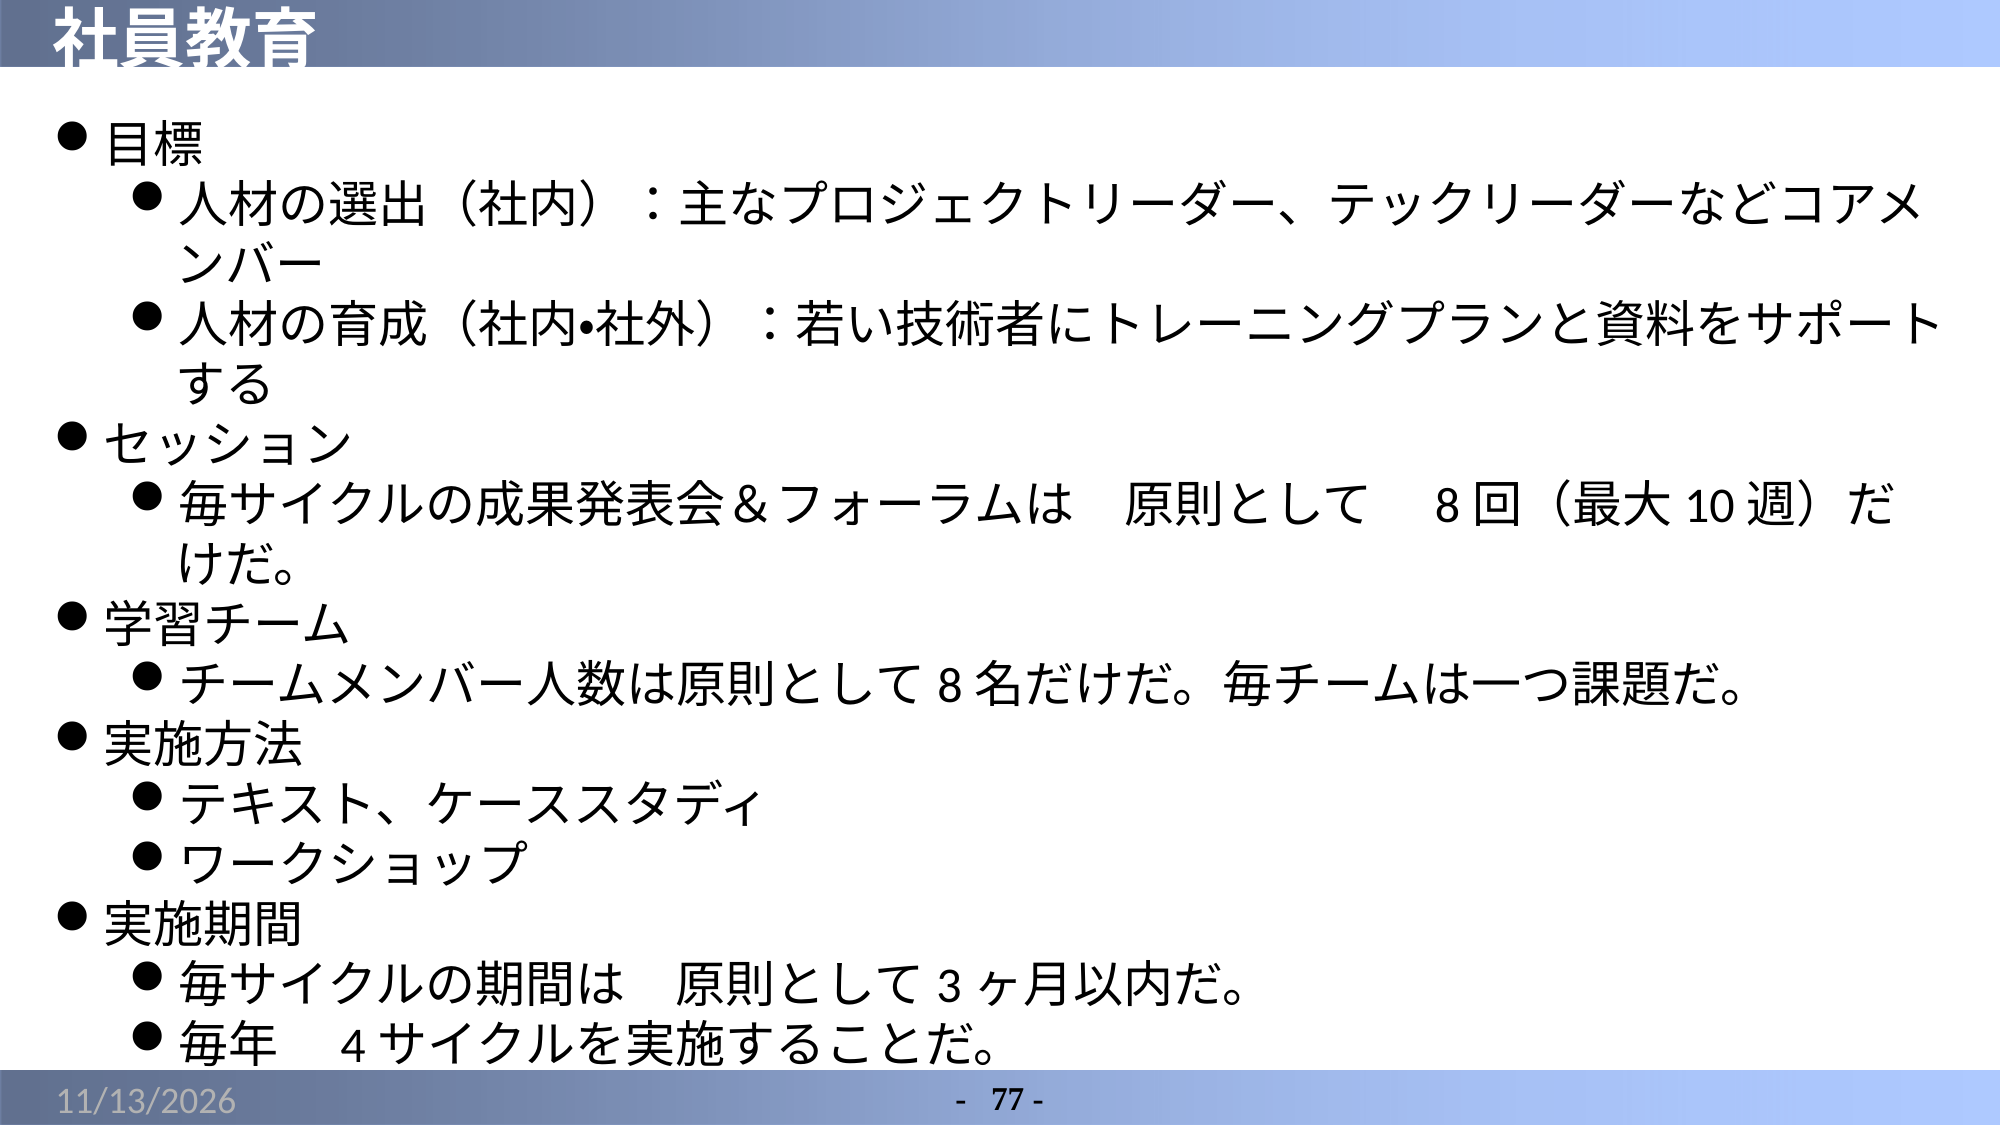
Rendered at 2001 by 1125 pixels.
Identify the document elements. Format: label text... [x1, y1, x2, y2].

title 社員教育 [52, 0, 1946, 78]
slide_number - 77 - [934, 1078, 1063, 1117]
list 目標 人材の選出（社内）：主なプロジェクトリーダー、テックリーダーなどコアメンバー 人材の育成（社内・社外）：若い技術者にトレーニングプランと資料をサポートする セッション 毎サイクルの成果発表会＆フォーラムは 原則として 8回（最大10週）だけだ。 学習チーム チームメンバー人数は原則として8名だけだ。毎チームは一つ課題だ。 実施方法 テキスト、ケーススタディ ワークショップ 実施期間 毎サイクルの期間は 原則として3ヶ月以内だ。 毎年 4サイクルを実施することだ。 [53, 112, 1947, 900]
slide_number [55, 1076, 516, 1122]
